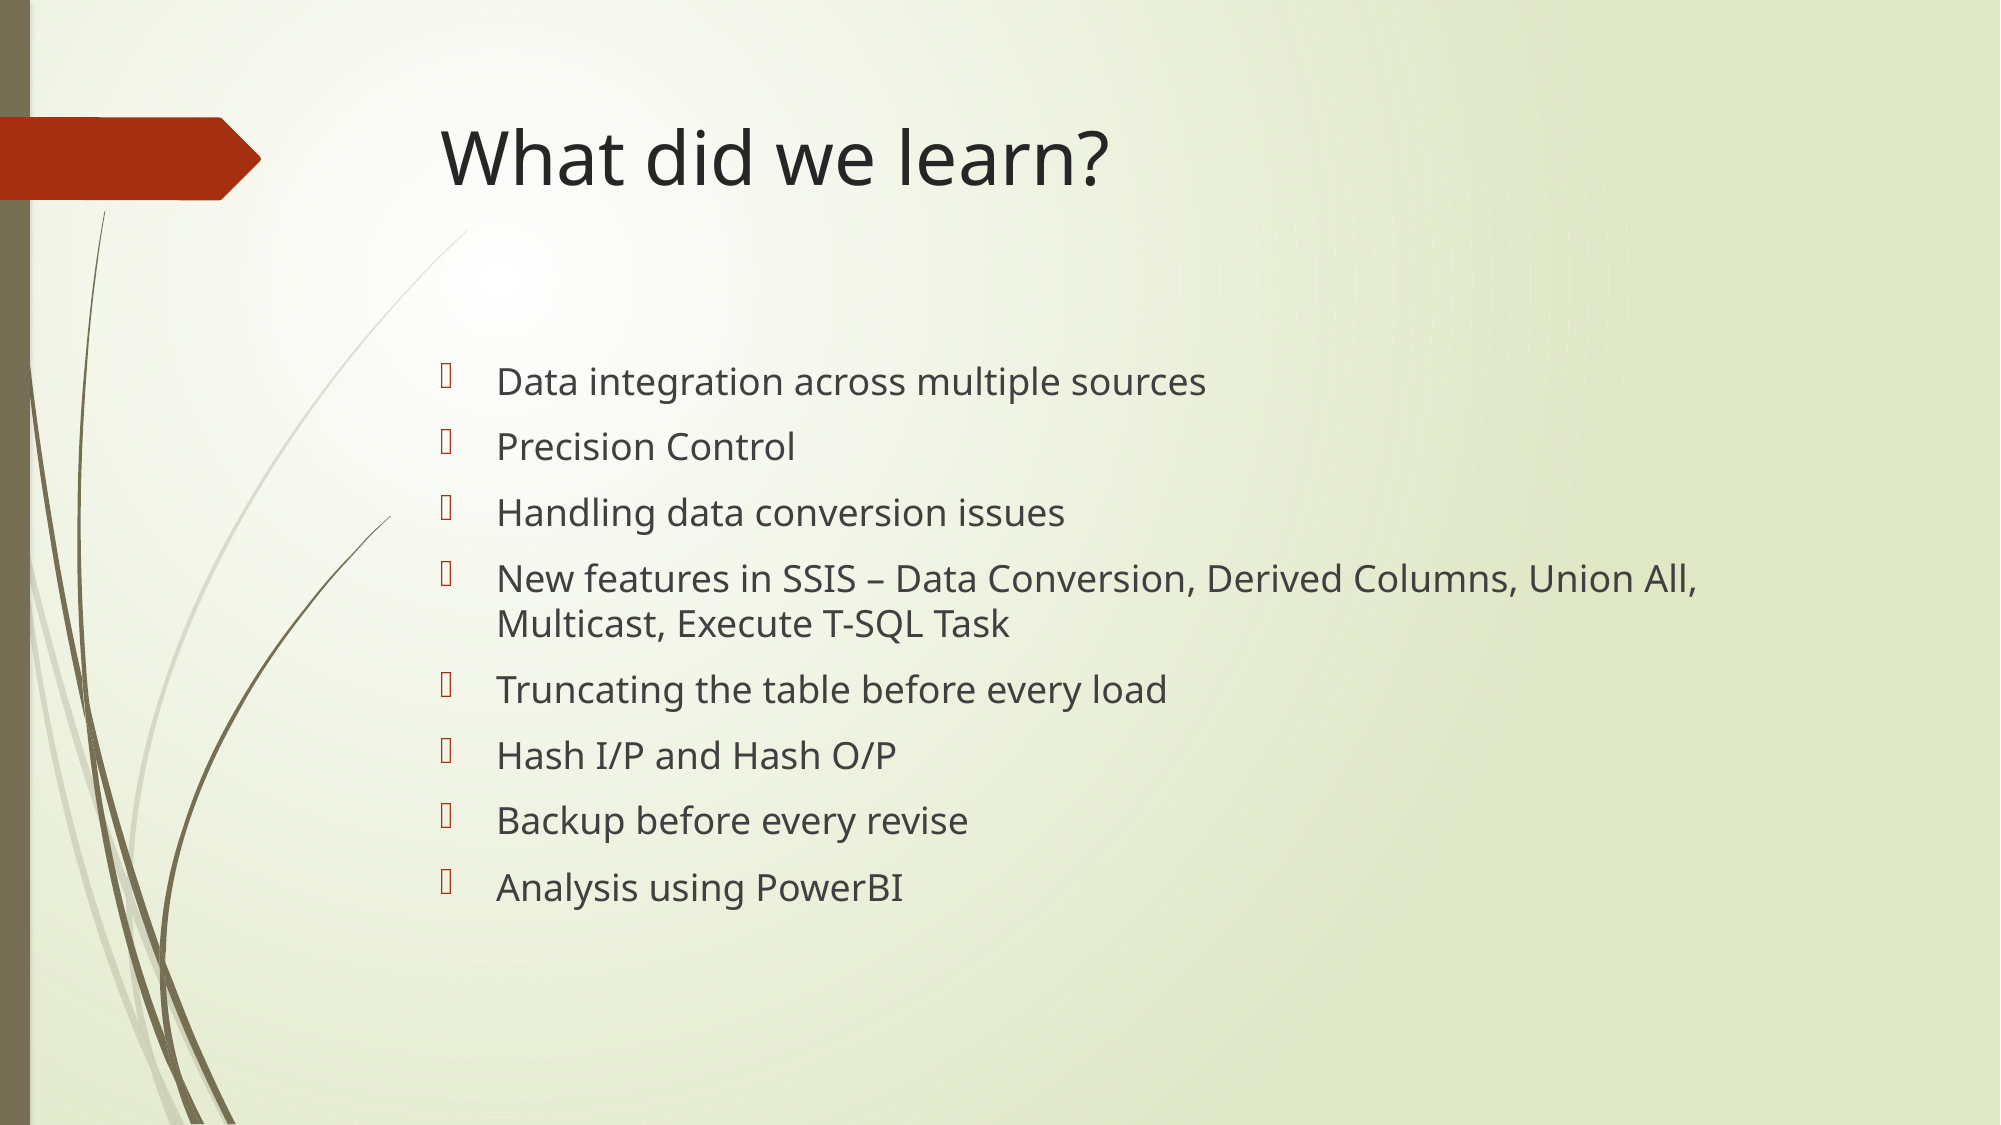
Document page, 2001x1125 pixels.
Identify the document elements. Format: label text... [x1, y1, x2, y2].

title What did we learn? [425, 102, 1888, 313]
list Data integration across multiple sources Precision Control Handling data conversion issues New features in SSIS – Data Conversion, Derived Columns, Union All, Multicast, Execute T-SQL Task Truncating the table before every load Hash I/P and Hash O/P Backup before every revise Analysis using PowerBI [424, 350, 1888, 970]
